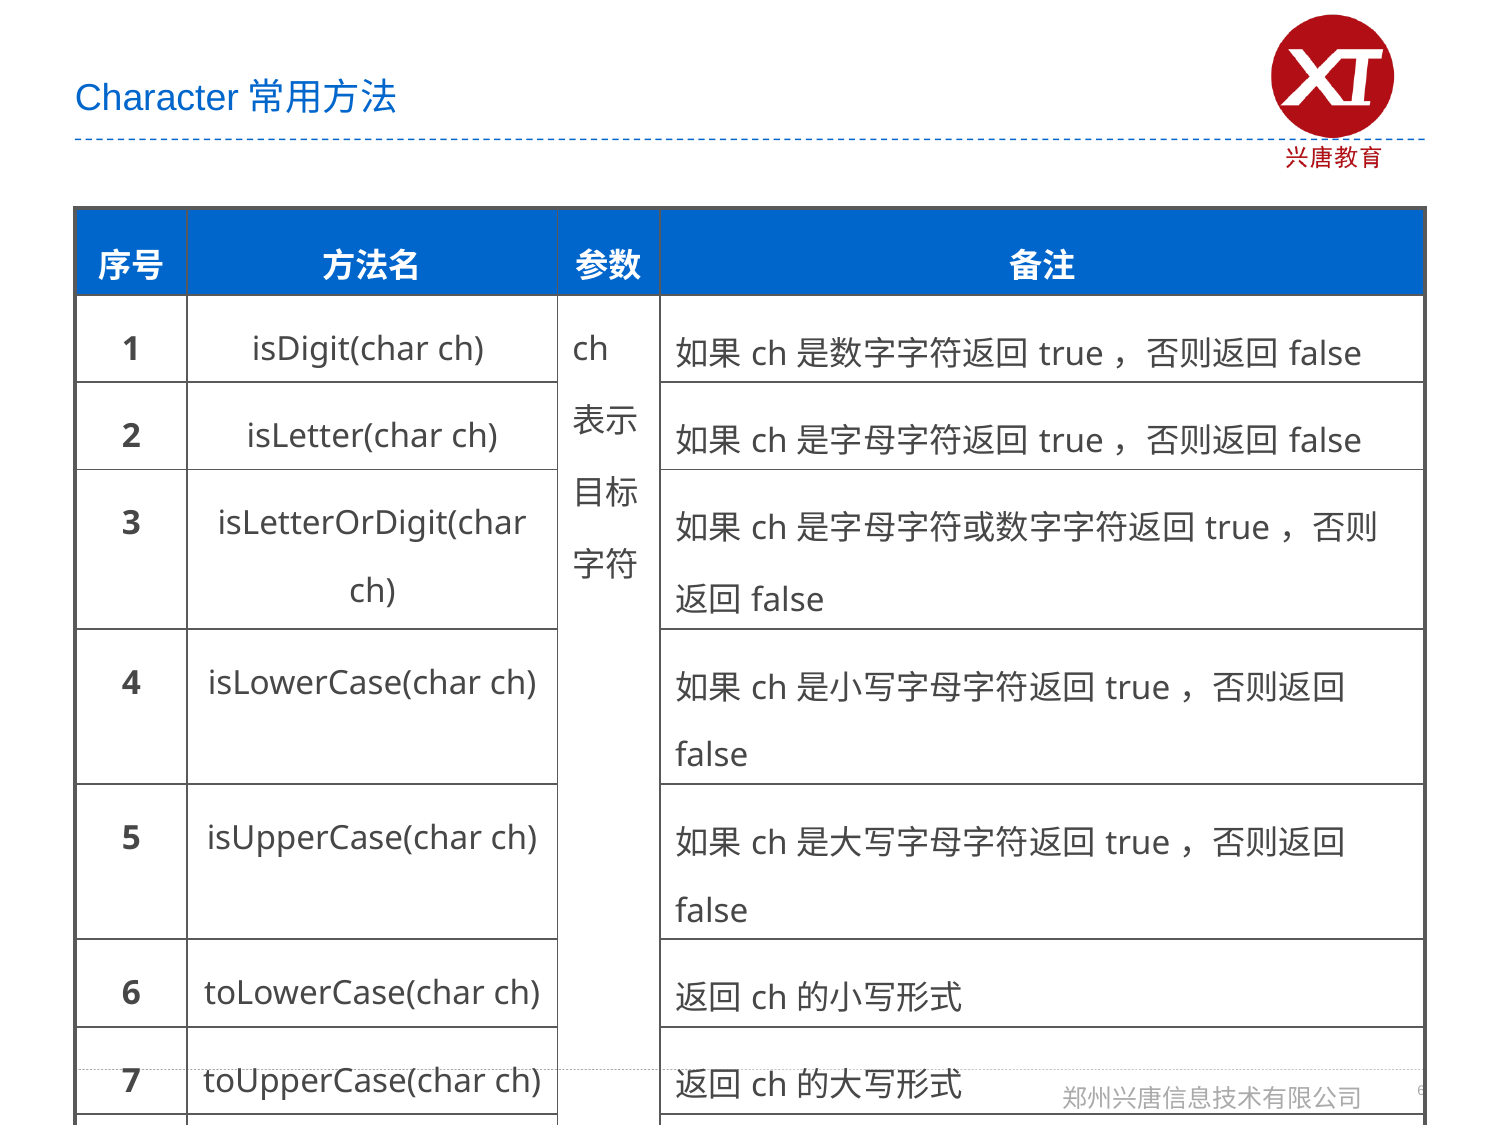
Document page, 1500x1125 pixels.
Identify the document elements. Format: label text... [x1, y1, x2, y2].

picture [1241, 6, 1425, 190]
table_cell isUpperCase(char ch) [188, 785, 557, 938]
title Character常用方法 [74, 59, 1241, 138]
table_cell 如果ch是字母字符或数字字符返回true，否则返回false [661, 470, 1423, 628]
table_cell isLowerCase(char ch) [188, 630, 557, 783]
table_header 序号 [77, 210, 186, 294]
table_cell 如果ch是空格返回true，否则返回false [661, 1115, 1423, 1125]
table_cell isDigit(char ch) [188, 296, 557, 381]
table_cell 返回ch的大写形式 [661, 1028, 1423, 1113]
table_cell 如果ch是数字字符返回true，否则返回false [661, 296, 1423, 381]
table_header 参数 [558, 210, 659, 294]
table_cell 5 [77, 785, 186, 938]
table_header 备注 [661, 210, 1423, 294]
table_cell 8 [77, 1115, 186, 1125]
table_cell 如果ch是字母字符返回true，否则返回false [661, 383, 1423, 469]
table_cell 如果ch是小写字母字符返回true，否则返回false [661, 630, 1423, 783]
table_cell 1 [77, 296, 186, 381]
table_cell isSpaceChar(char ch) [188, 1115, 557, 1125]
table_cell isLetter(char ch) [188, 383, 557, 469]
table_cell 3 [77, 470, 186, 628]
table_cell 4 [77, 630, 186, 783]
table_cell 如果ch是大写字母字符返回true，否则返回false [661, 785, 1423, 938]
table_header 方法名 [188, 210, 557, 294]
table_cell 返回ch的小写形式 [661, 940, 1423, 1026]
table_cell isLetterOrDigit(char ch) [188, 470, 557, 628]
table_cell 7 [77, 1028, 186, 1113]
table_cell ch表示目标字符 [558, 296, 659, 1125]
table_cell toLowerCase(char ch) [188, 940, 557, 1026]
table_cell toUpperCase(char ch) [188, 1028, 557, 1113]
table_cell 2 [77, 383, 186, 469]
table_cell 6 [77, 940, 186, 1026]
